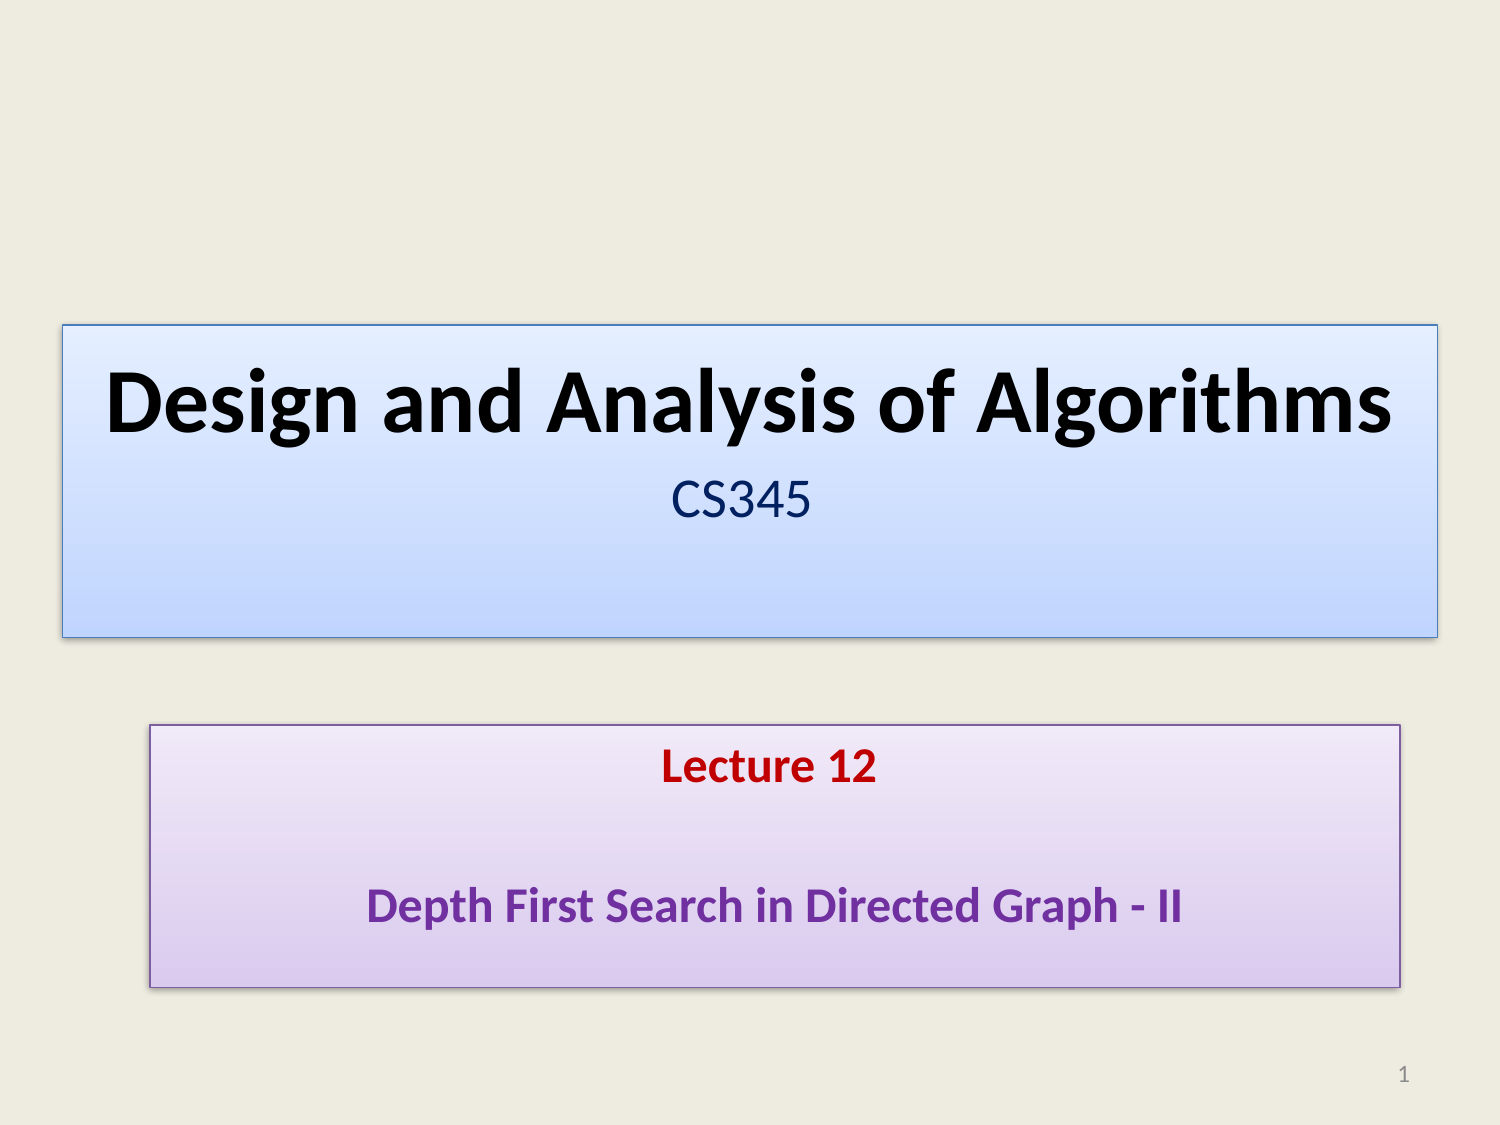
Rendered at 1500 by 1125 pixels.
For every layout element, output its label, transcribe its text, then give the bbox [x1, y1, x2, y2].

subtitle Lecture 12 Depth First Search in Directed Graph - II [149, 724, 1401, 988]
slide_number 1 [1074, 1042, 1425, 1103]
title Design and Analysis of Algorithms CS345 [62, 324, 1438, 638]
